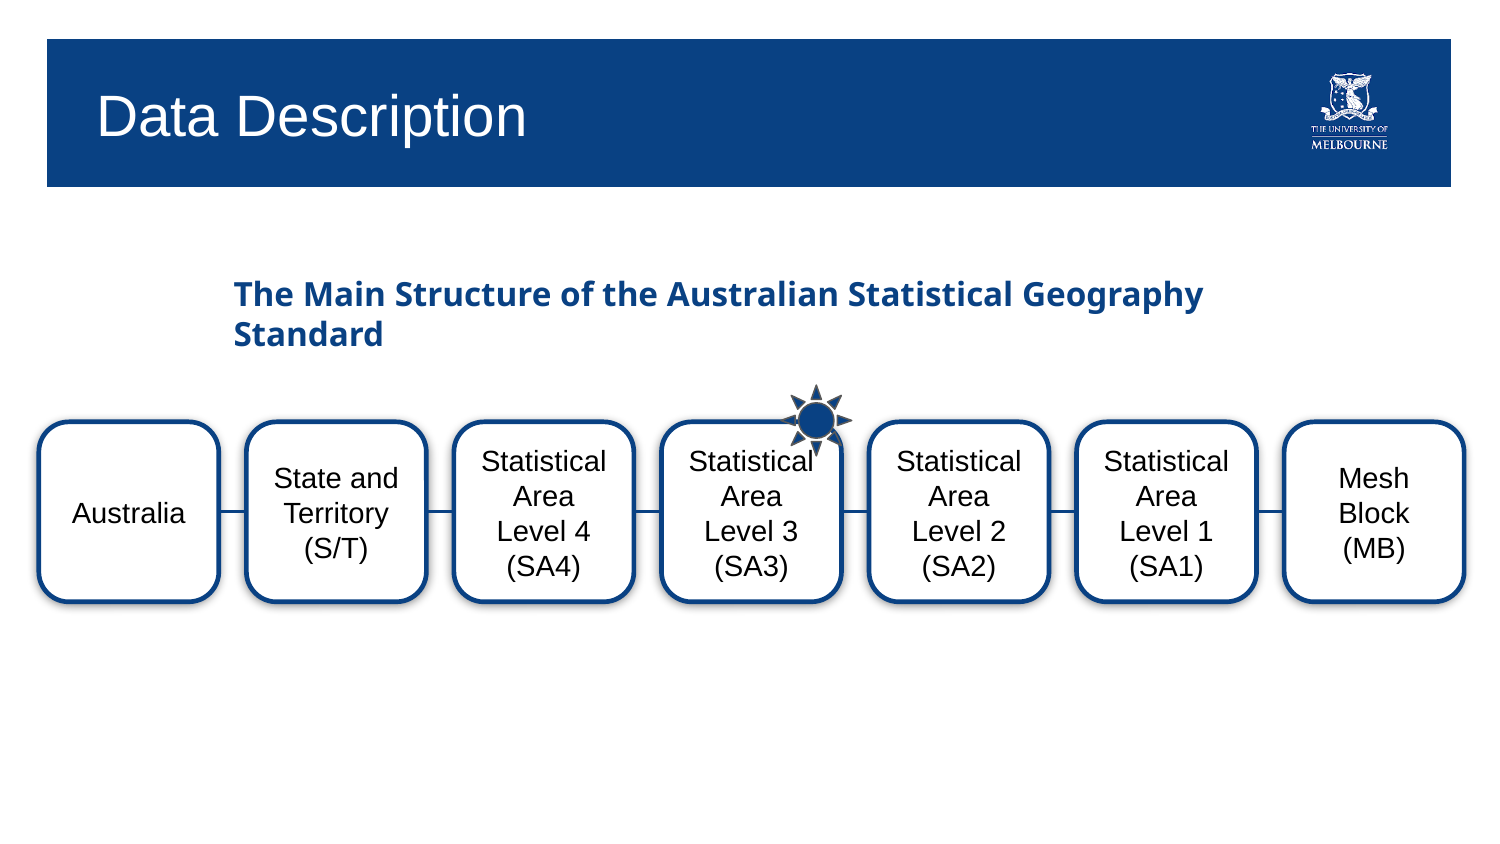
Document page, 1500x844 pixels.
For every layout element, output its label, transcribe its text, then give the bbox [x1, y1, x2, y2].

text_box [780, 415, 796, 426]
text_box Statistical Area Level 1 (SA1) [1076, 421, 1257, 602]
text_box The Main Structure of the Australian Statistical Geography Standard [218, 258, 1282, 369]
text_box [791, 431, 805, 446]
text_box [837, 415, 852, 426]
text_box [798, 402, 834, 439]
text_box Australia [38, 421, 219, 602]
text_box [827, 395, 842, 410]
text_box Statistical Area Level 3 (SA3) [661, 421, 842, 602]
text_box [811, 385, 822, 400]
text_box [827, 431, 842, 446]
picture [47, 39, 1451, 187]
text_box State and Territory (S/T) [246, 421, 427, 602]
text_box Statistical Area Level 2 (SA2) [869, 421, 1050, 602]
text_box [791, 395, 805, 410]
text_box Mesh Block (MB) [1284, 421, 1465, 602]
text_box [811, 441, 822, 456]
text_box Statistical Area Level 4 (SA4) [453, 421, 634, 602]
title Data Description [81, 67, 1145, 159]
